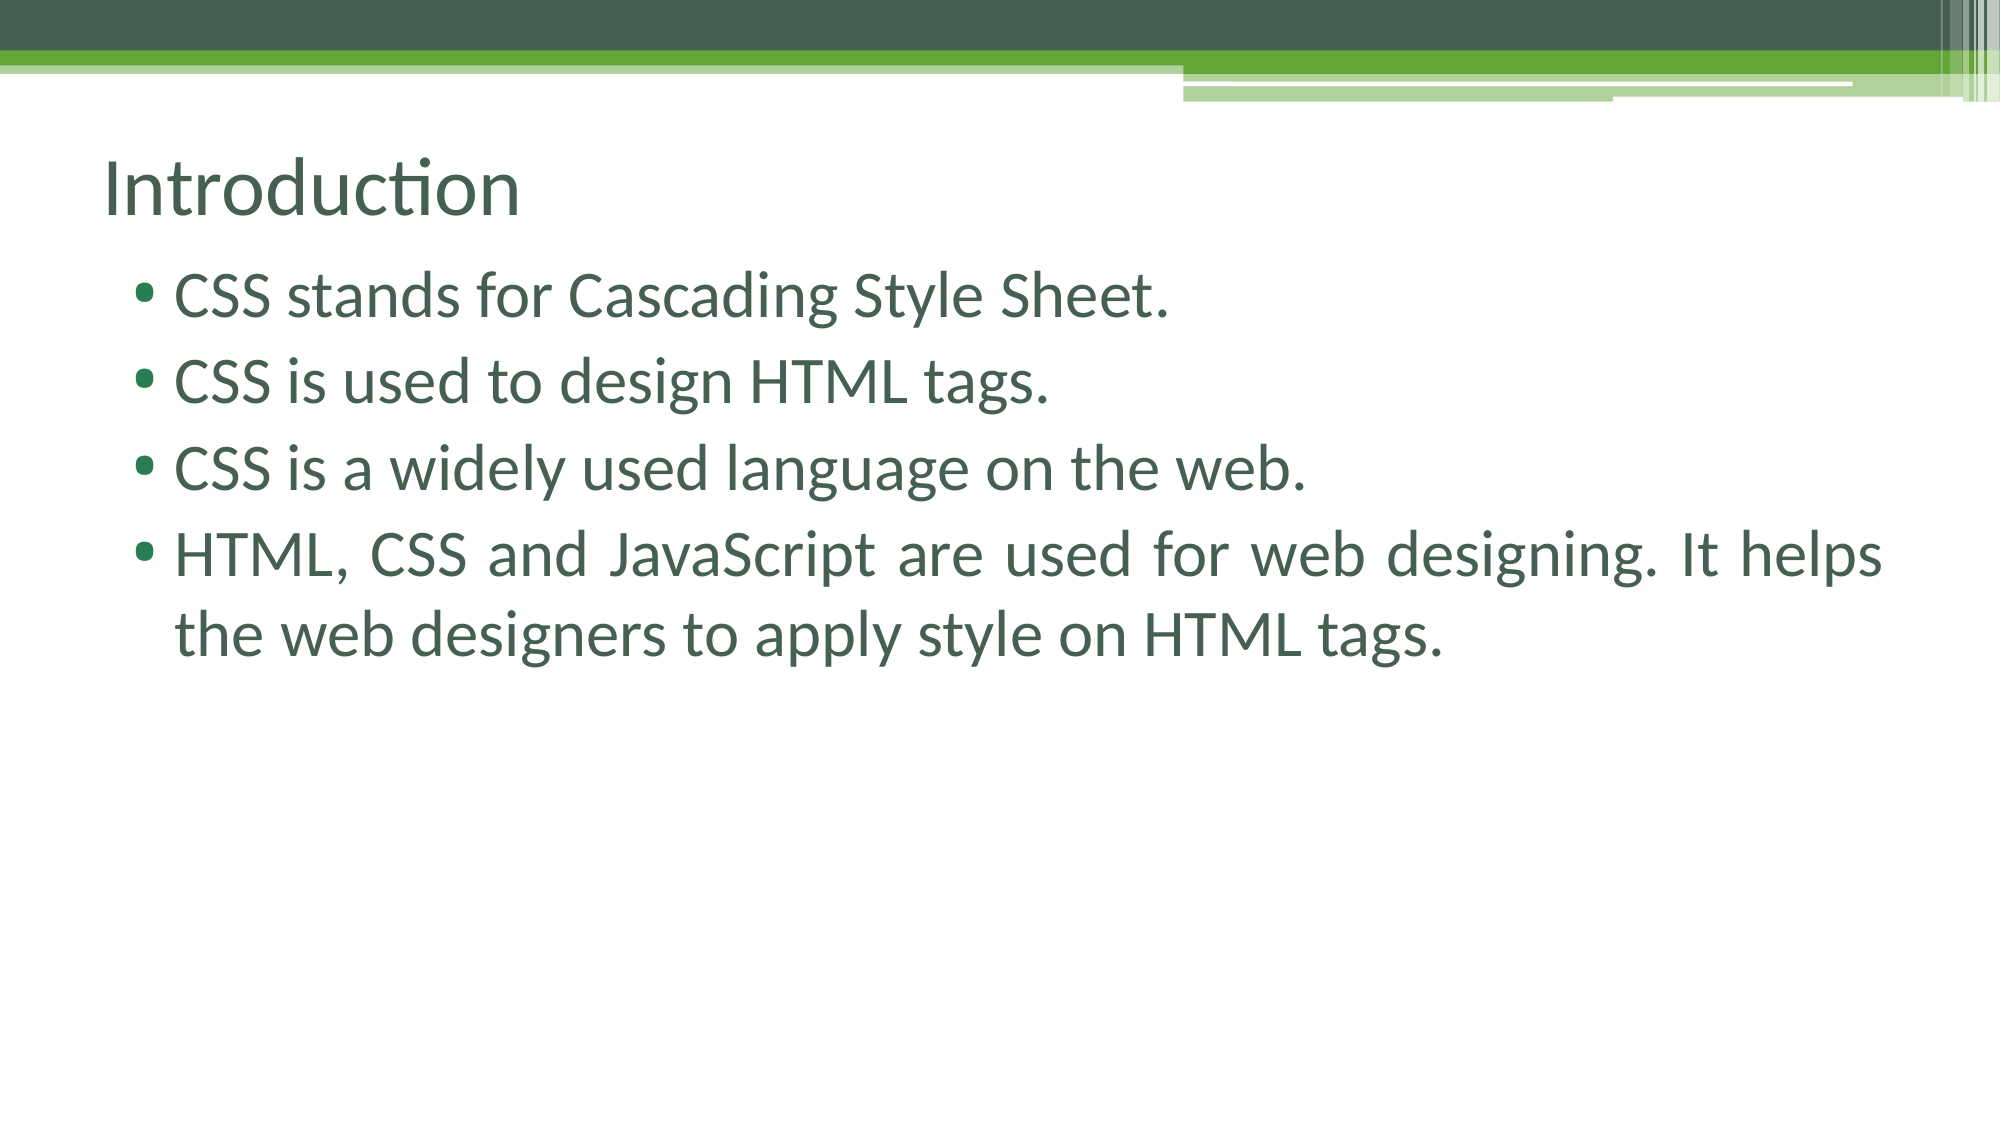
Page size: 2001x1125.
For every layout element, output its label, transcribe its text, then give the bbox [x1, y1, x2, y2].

list CSS stands for Cascading Style Sheet. CSS is used to design HTML tags. CSS is a widely used language on the web. HTML, CSS and JavaScript are used for web designing. It helps the web designers to apply style on HTML tags. [99, 243, 1900, 1079]
title Introduction [87, 94, 1888, 269]
